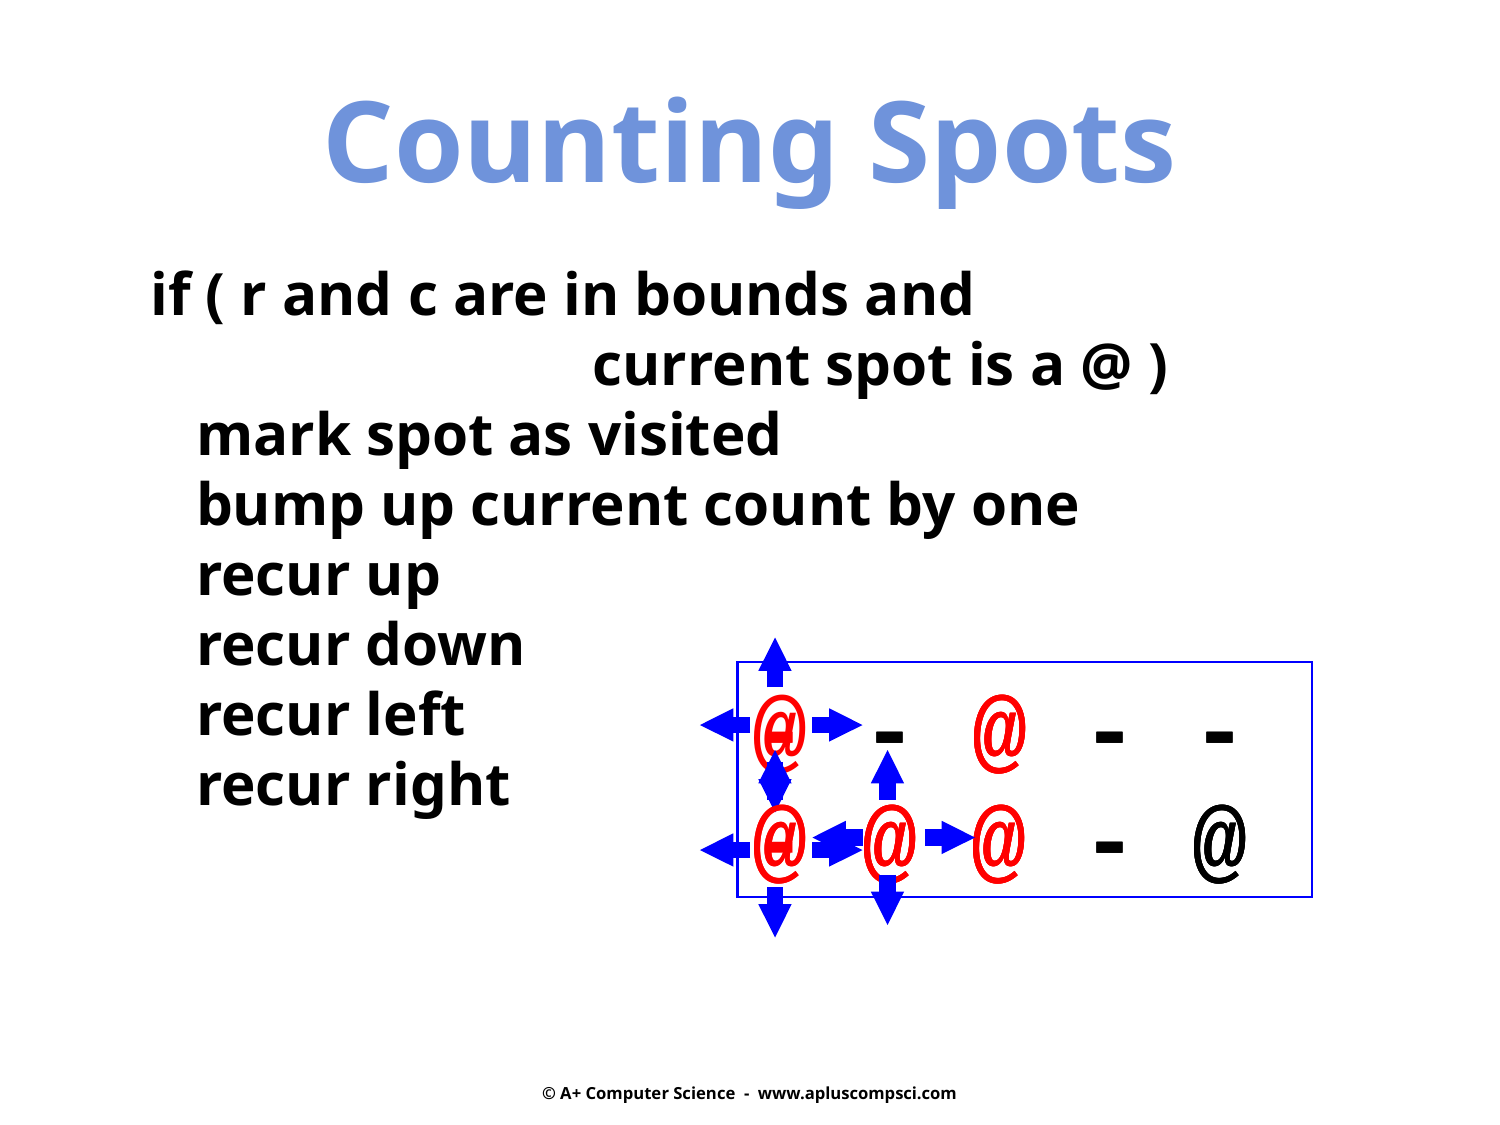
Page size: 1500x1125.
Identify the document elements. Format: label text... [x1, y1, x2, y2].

text_box - - @ - - - @ @ - @ [737, 662, 1313, 898]
text_box [883, 874, 892, 925]
text_box Counting Spots [0, 62, 1500, 213]
text_box [770, 637, 780, 662]
text_box [770, 898, 780, 938]
text_box [699, 720, 737, 730]
text_box [812, 833, 863, 842]
text_box [699, 845, 737, 855]
text_box [924, 833, 976, 842]
text_box [883, 750, 892, 800]
text_box if ( r and c are in bounds and current spot is a @ ) mark spot as visited bump up current count by one recur up recur down recur left recur right [135, 249, 1183, 825]
footer © A+ Computer Science - www.apluscompsci.com [512, 1024, 988, 1101]
